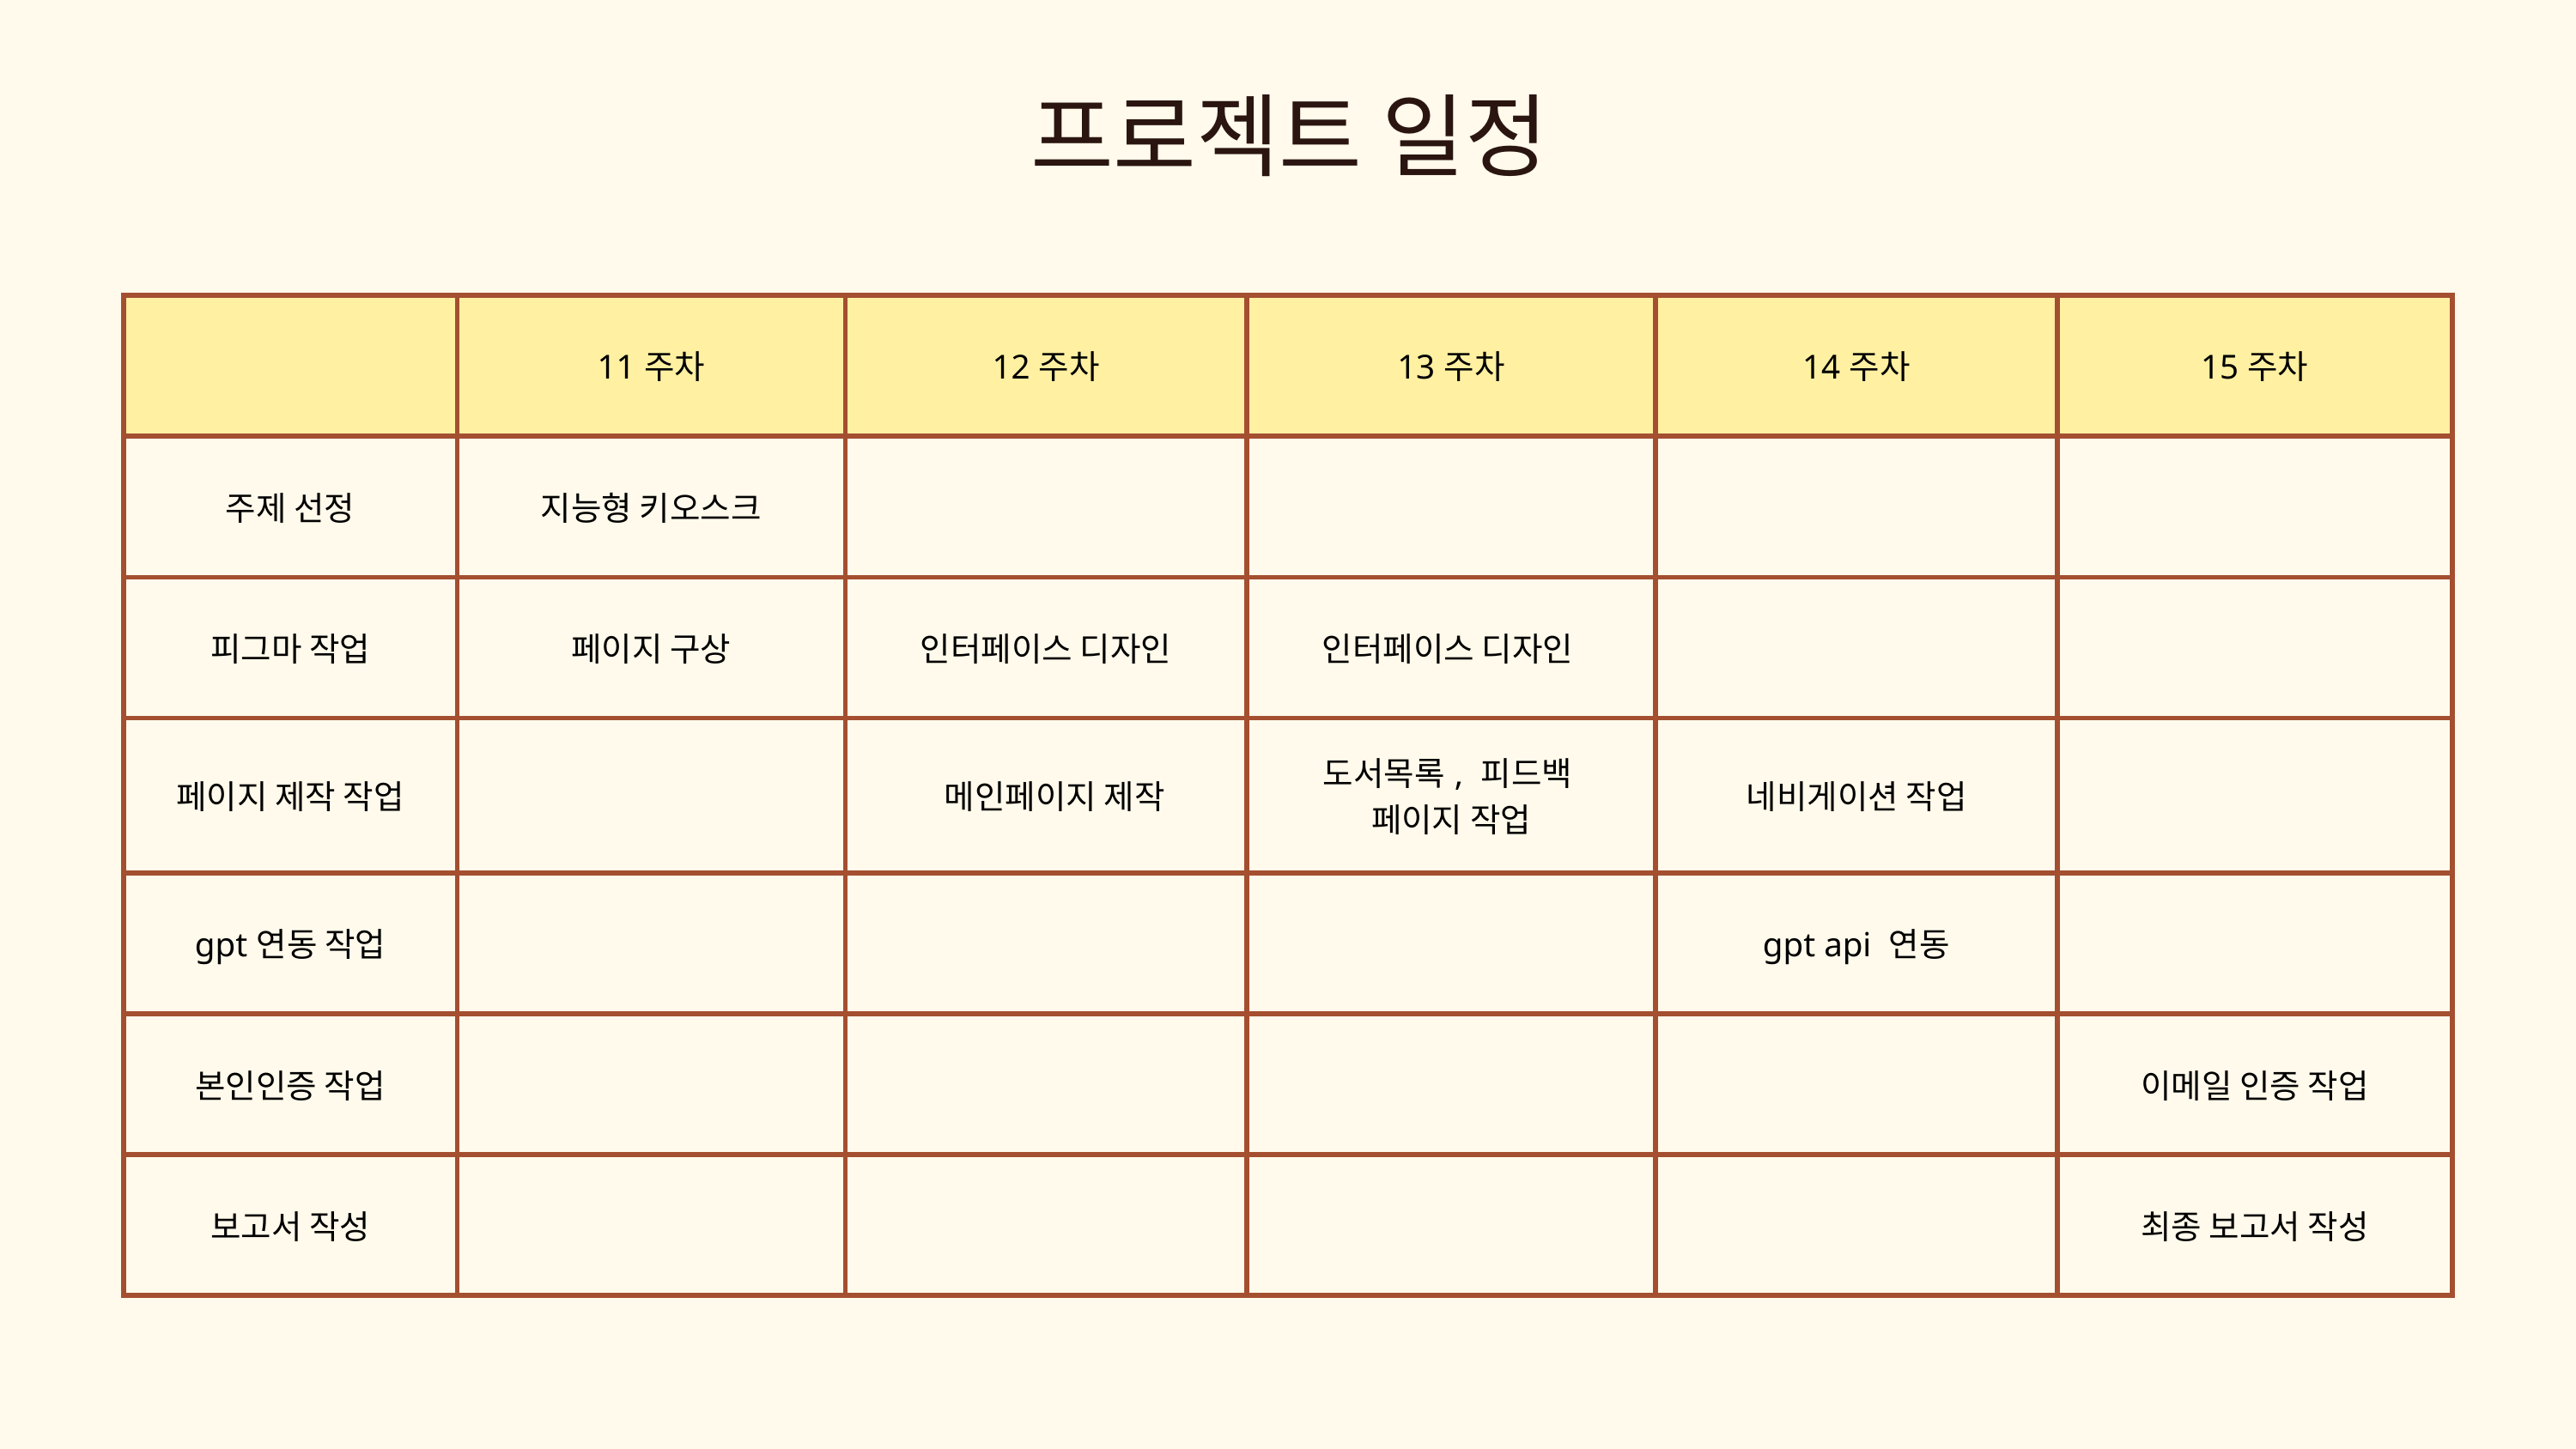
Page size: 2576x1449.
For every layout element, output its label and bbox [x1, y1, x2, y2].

text_box [39, 228, 2537, 1369]
text_box [976, 63, 1602, 225]
